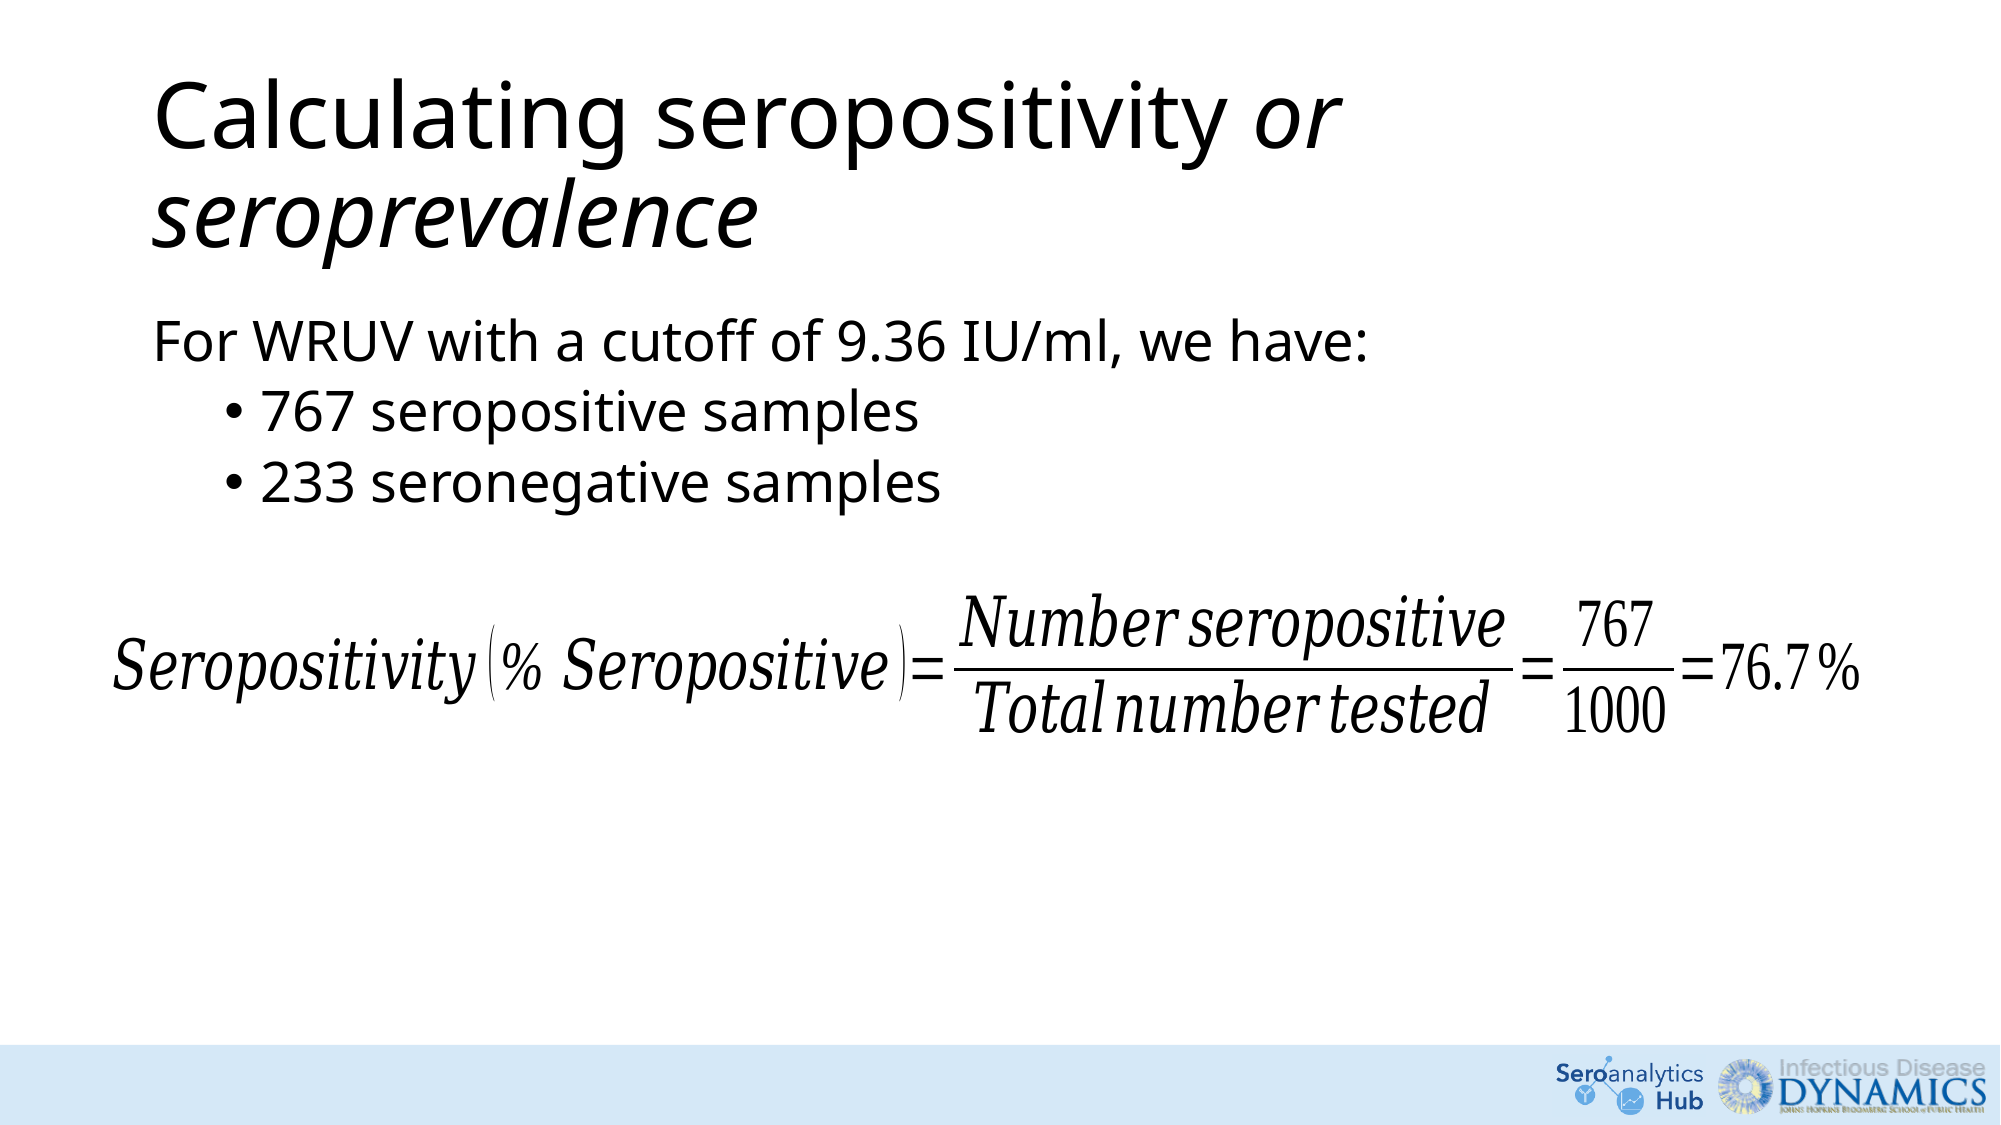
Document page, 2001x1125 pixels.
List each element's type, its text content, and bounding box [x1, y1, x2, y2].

list For WRUV with a cutoff of 9.36 IU/ml, we have: 767 seropositive samples 233 seronegative samples [137, 306, 1529, 524]
title Calculating seropositivity or seroprevalence [137, 59, 1863, 278]
picture [1719, 1059, 1986, 1115]
